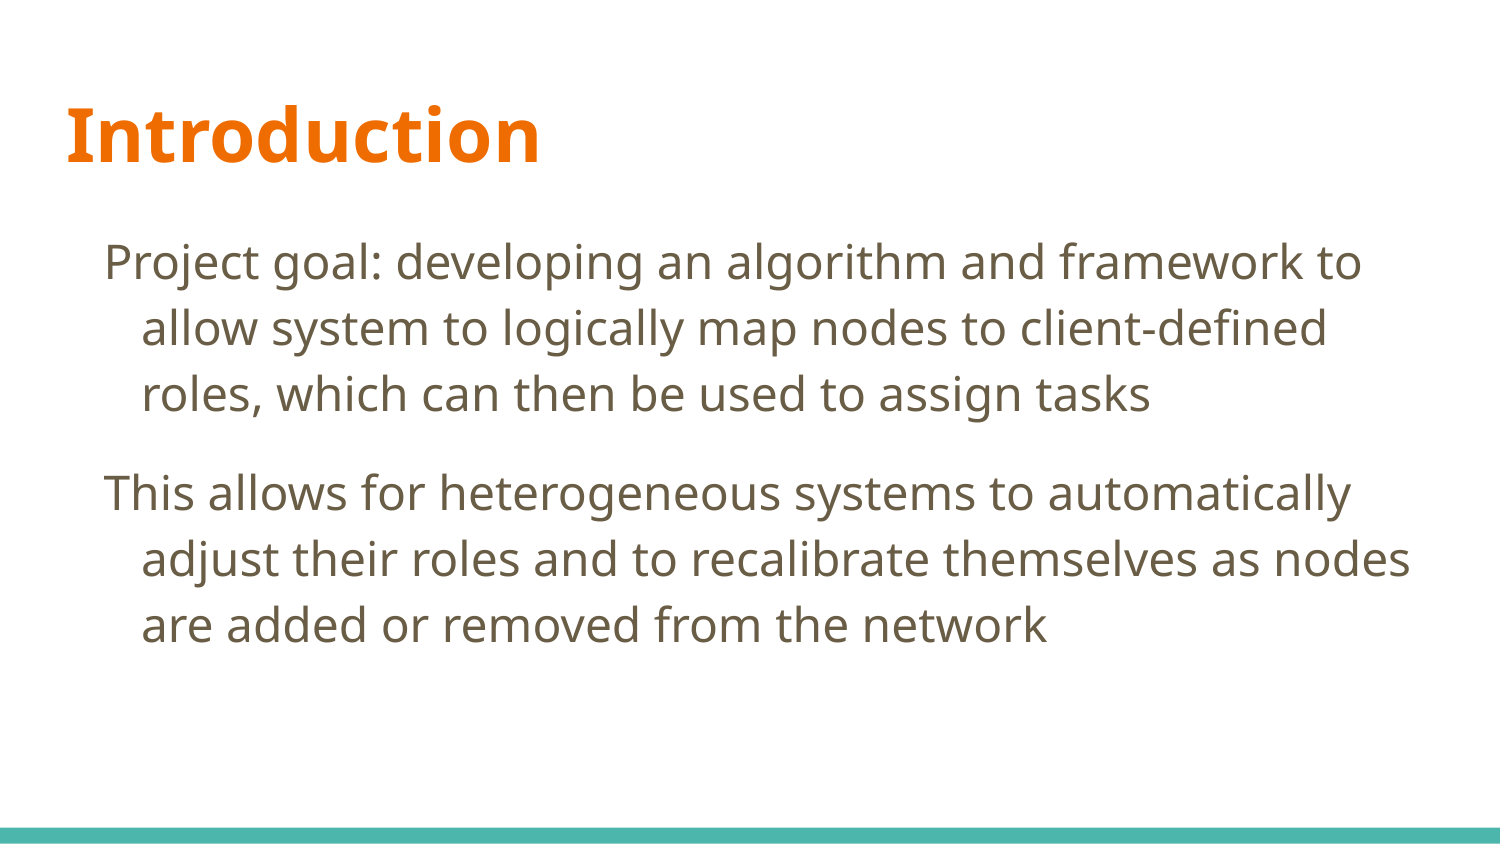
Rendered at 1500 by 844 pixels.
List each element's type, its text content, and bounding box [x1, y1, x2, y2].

title Introduction [51, 72, 1449, 189]
list Project goal: developing an algorithm and framework to allow system to logically map nodes to client-defined roles, which can then be used to assign tasks This allows for heterogeneous systems to automatically adjust their roles and to recalibrate themselves as nodes are added or removed from the network [51, 207, 1449, 750]
